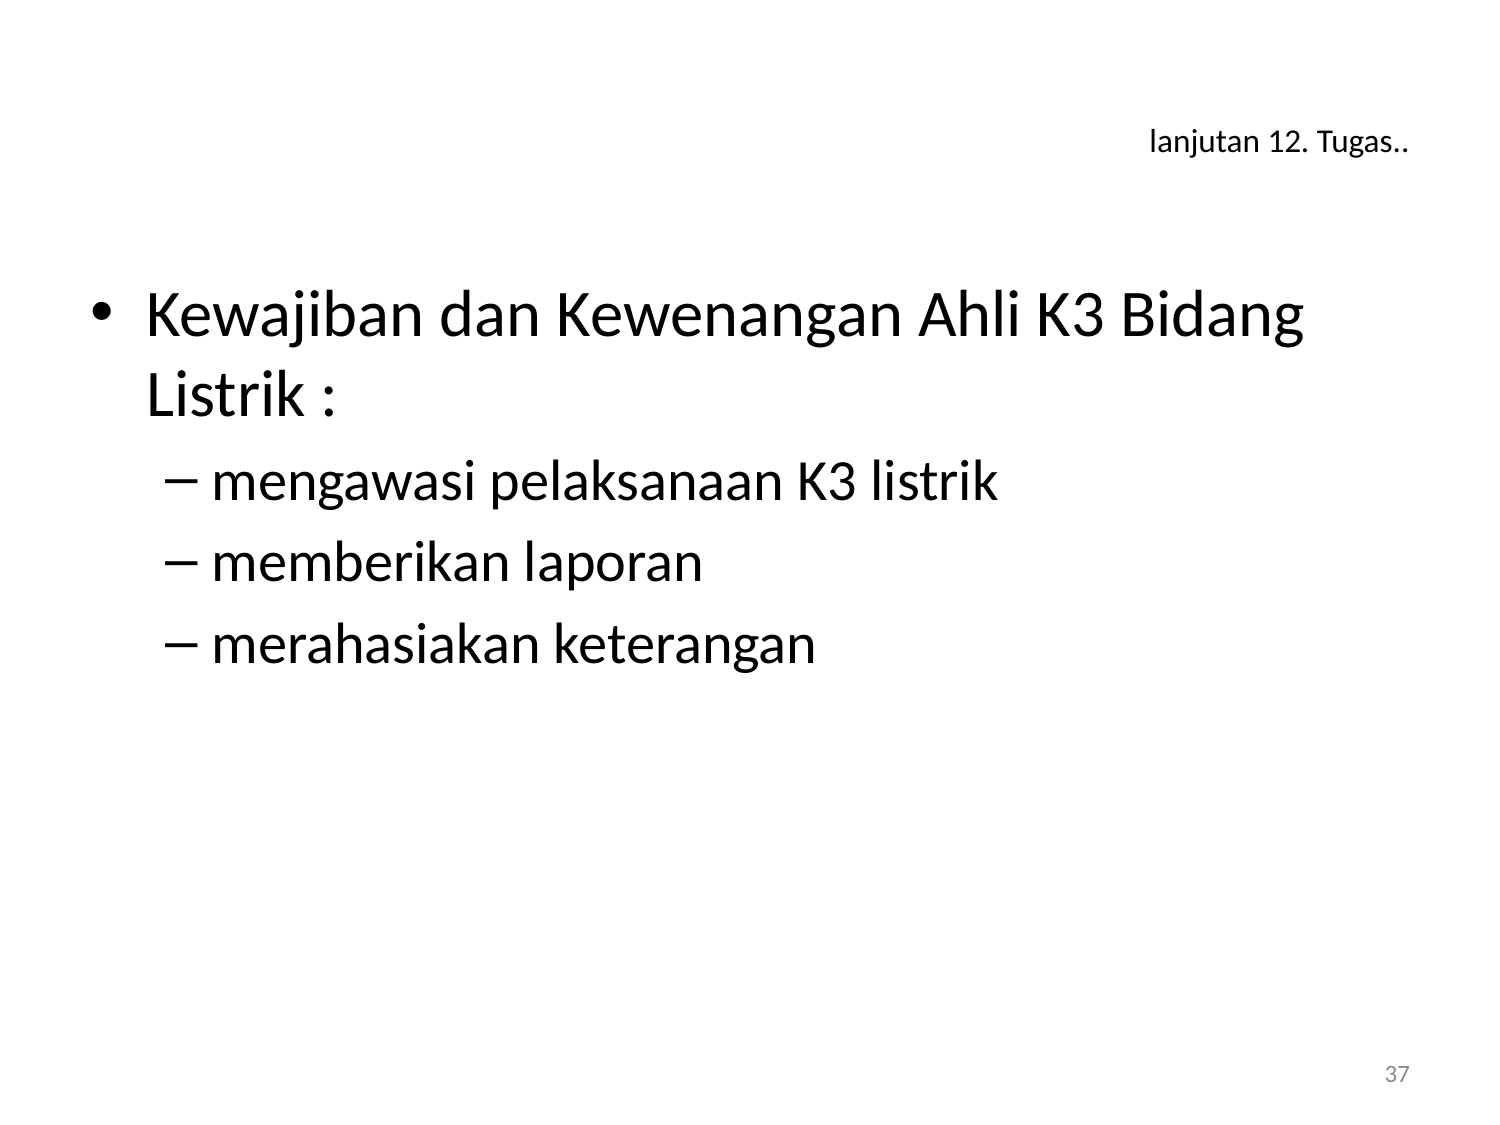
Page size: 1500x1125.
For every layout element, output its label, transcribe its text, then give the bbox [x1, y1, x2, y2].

title lanjutan 12. Tugas.. [75, 45, 1425, 233]
slide_number 37 [1074, 1042, 1425, 1103]
list Kewajiban dan Kewenangan Ahli K3 Bidang Listrik : mengawasi pelaksanaan K3 listrik memberikan laporan merahasiakan keterangan [75, 262, 1425, 1005]
